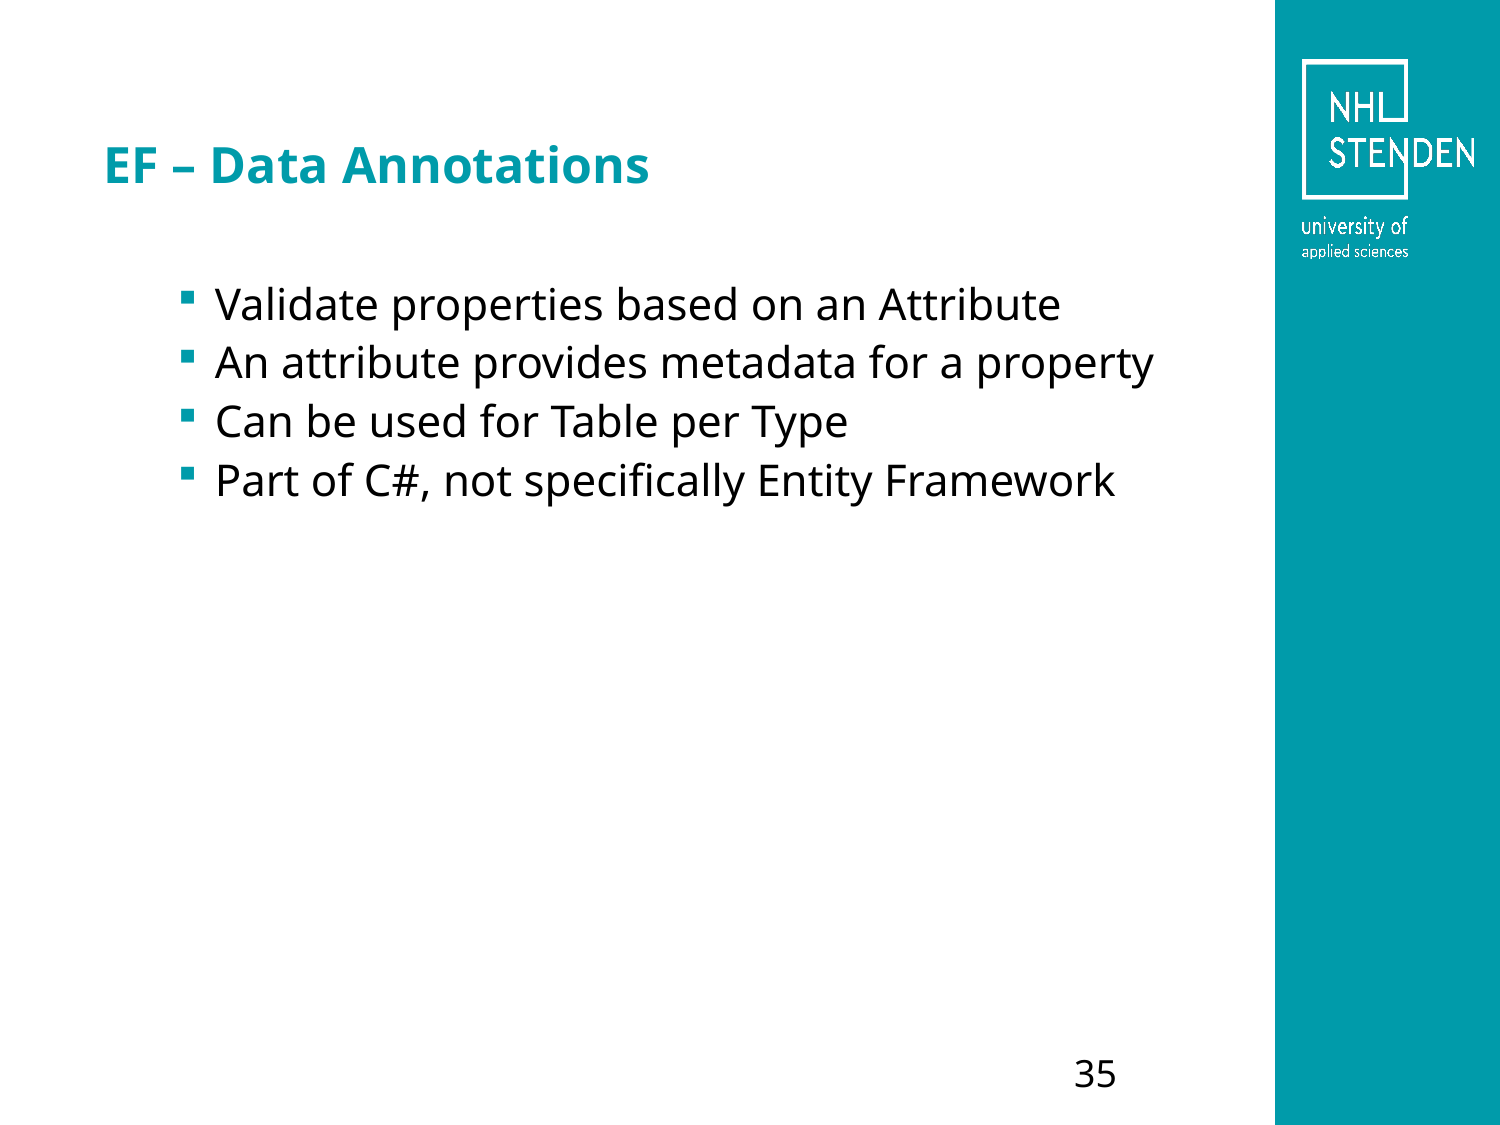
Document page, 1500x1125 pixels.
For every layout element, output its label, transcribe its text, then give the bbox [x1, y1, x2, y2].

title EF – Data Annotations [88, 113, 1376, 222]
slide_number 35 [1059, 1042, 1259, 1103]
list Validate properties based on an Attribute An attribute provides metadata for a property Can be used for Table per Type Part of C#, not specifically Entity Framework [162, 274, 1500, 516]
picture [1302, 59, 1474, 259]
